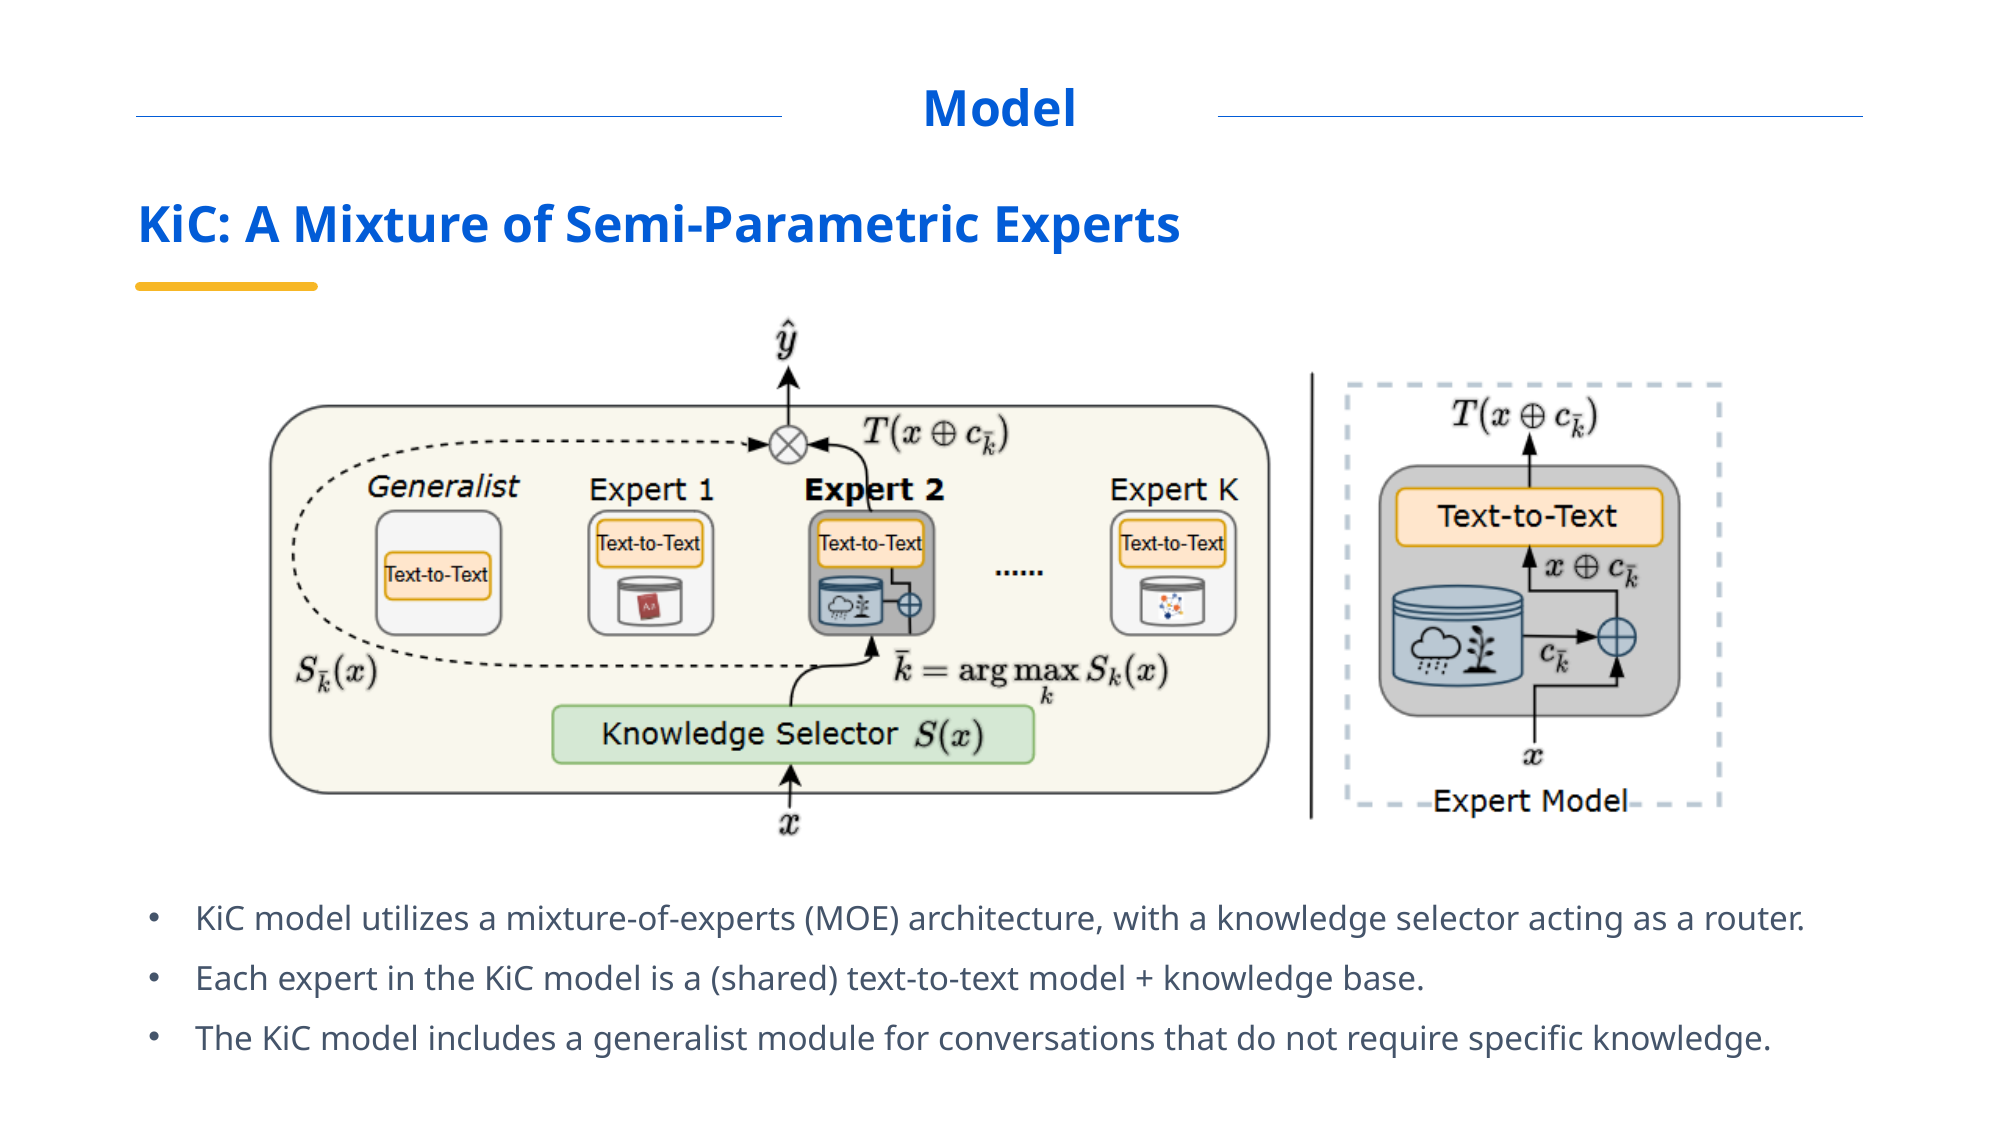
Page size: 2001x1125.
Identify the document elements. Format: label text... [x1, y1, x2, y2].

picture [252, 315, 1748, 845]
text_box KiC model utilizes a mixture-of-experts (MOE) architecture, with a knowledge selector acting as a router. Each expert in the KiC model is a (shared) text-to-text model + knowledge base. The KiC model includes a generalist module for conversations that do not require specific knowledge. [133, 869, 1867, 1064]
list Model [785, 68, 1215, 145]
text_box KiC: A Mixture of Semi-Parametric Experts [122, 185, 1844, 261]
text_box [133, 281, 319, 292]
